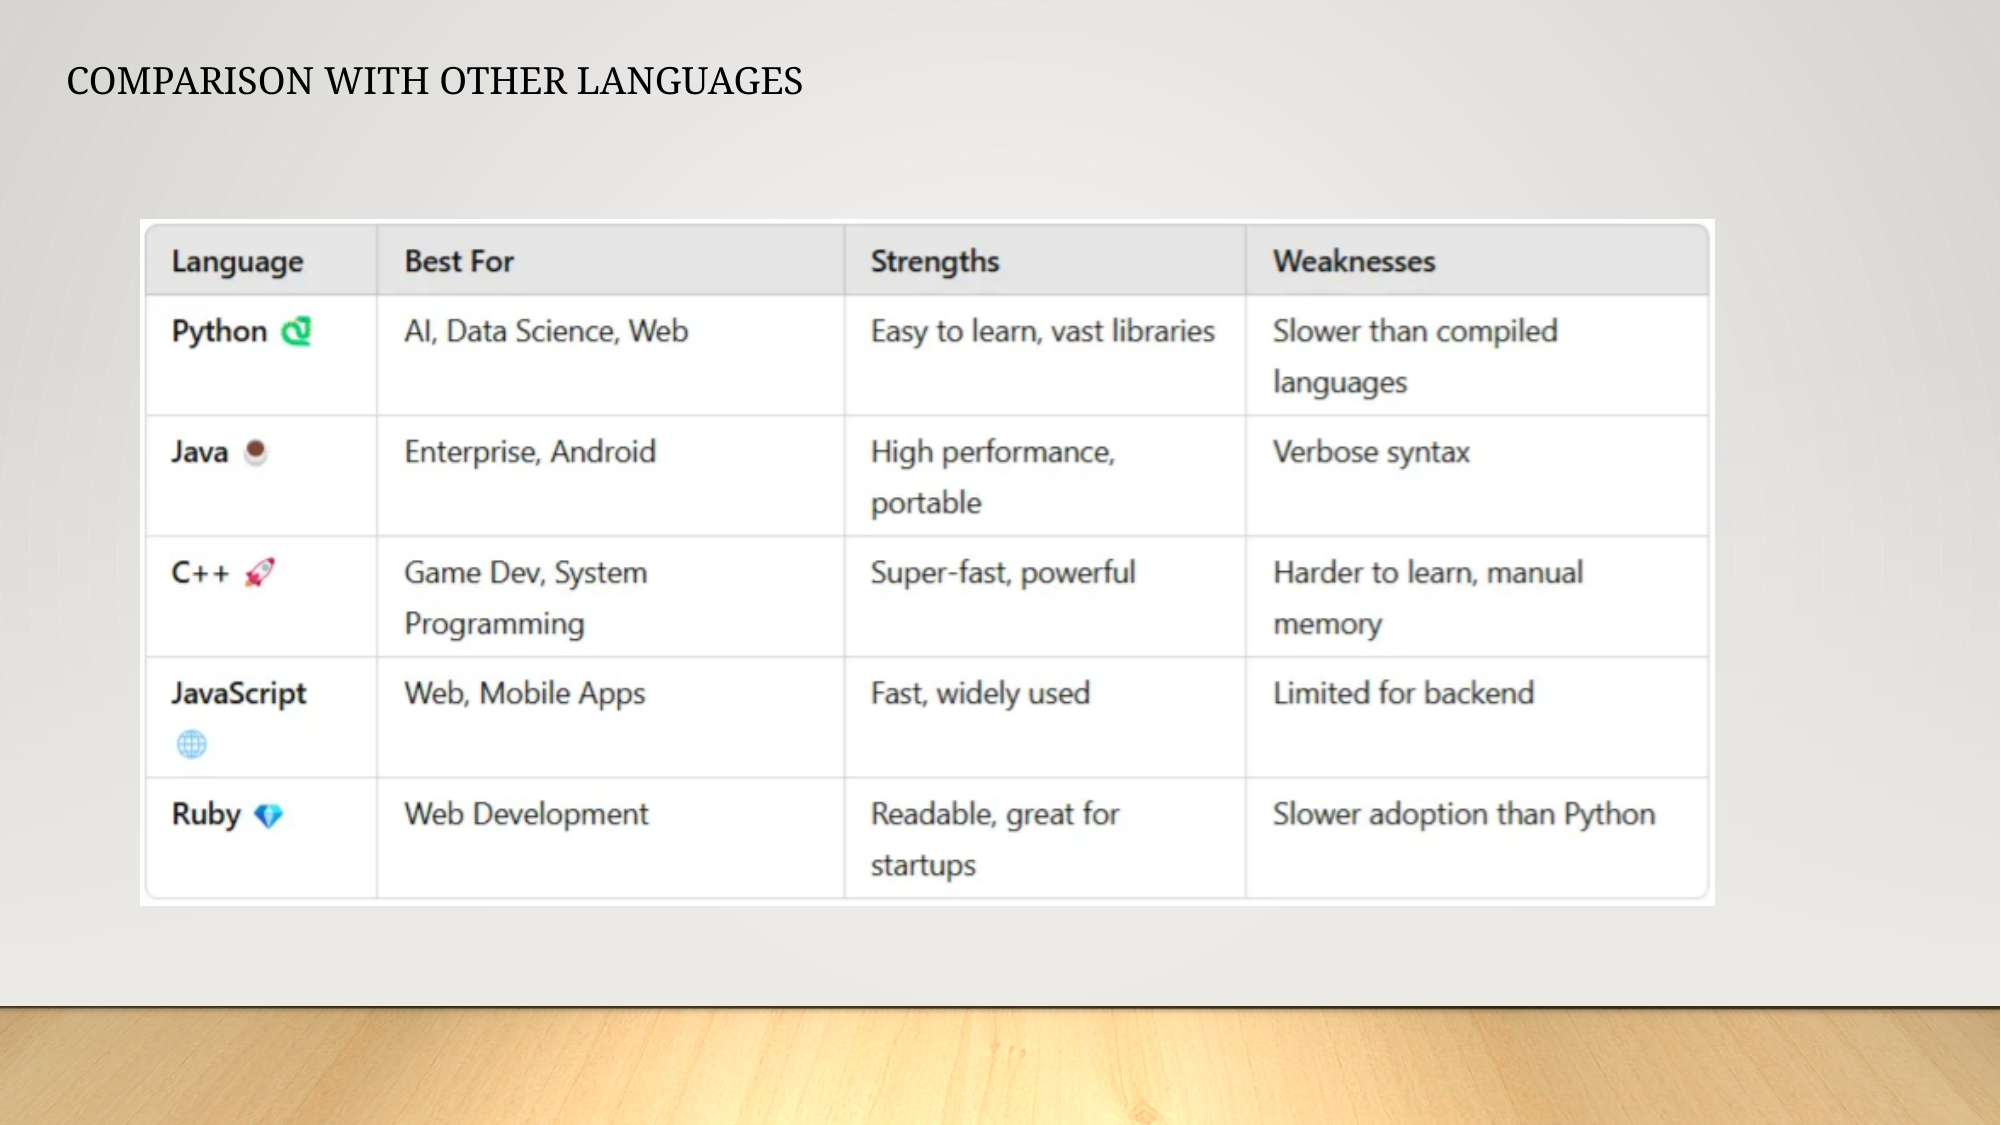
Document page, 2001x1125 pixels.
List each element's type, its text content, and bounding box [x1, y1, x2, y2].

picture [0, 1006, 2000, 1125]
picture [140, 218, 1715, 906]
text_box COMPARISON WITH OTHER LANGUAGES [51, 49, 820, 110]
